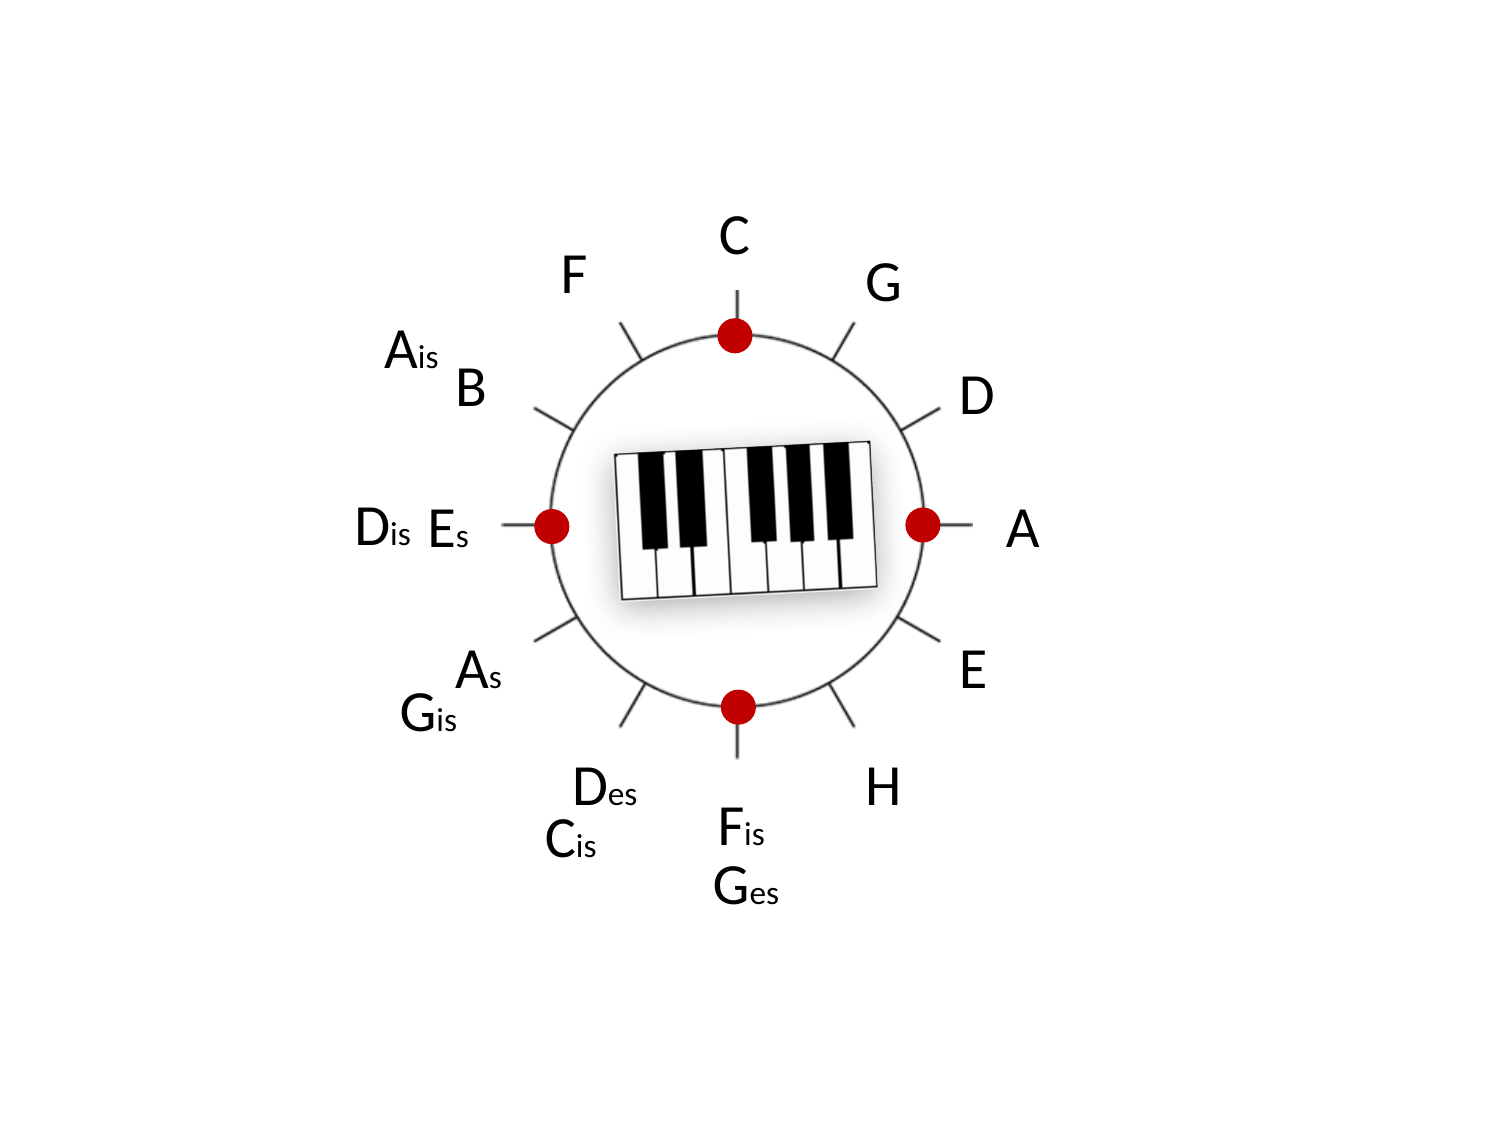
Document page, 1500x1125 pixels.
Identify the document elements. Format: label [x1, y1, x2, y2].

text_box [339, 188, 1062, 925]
